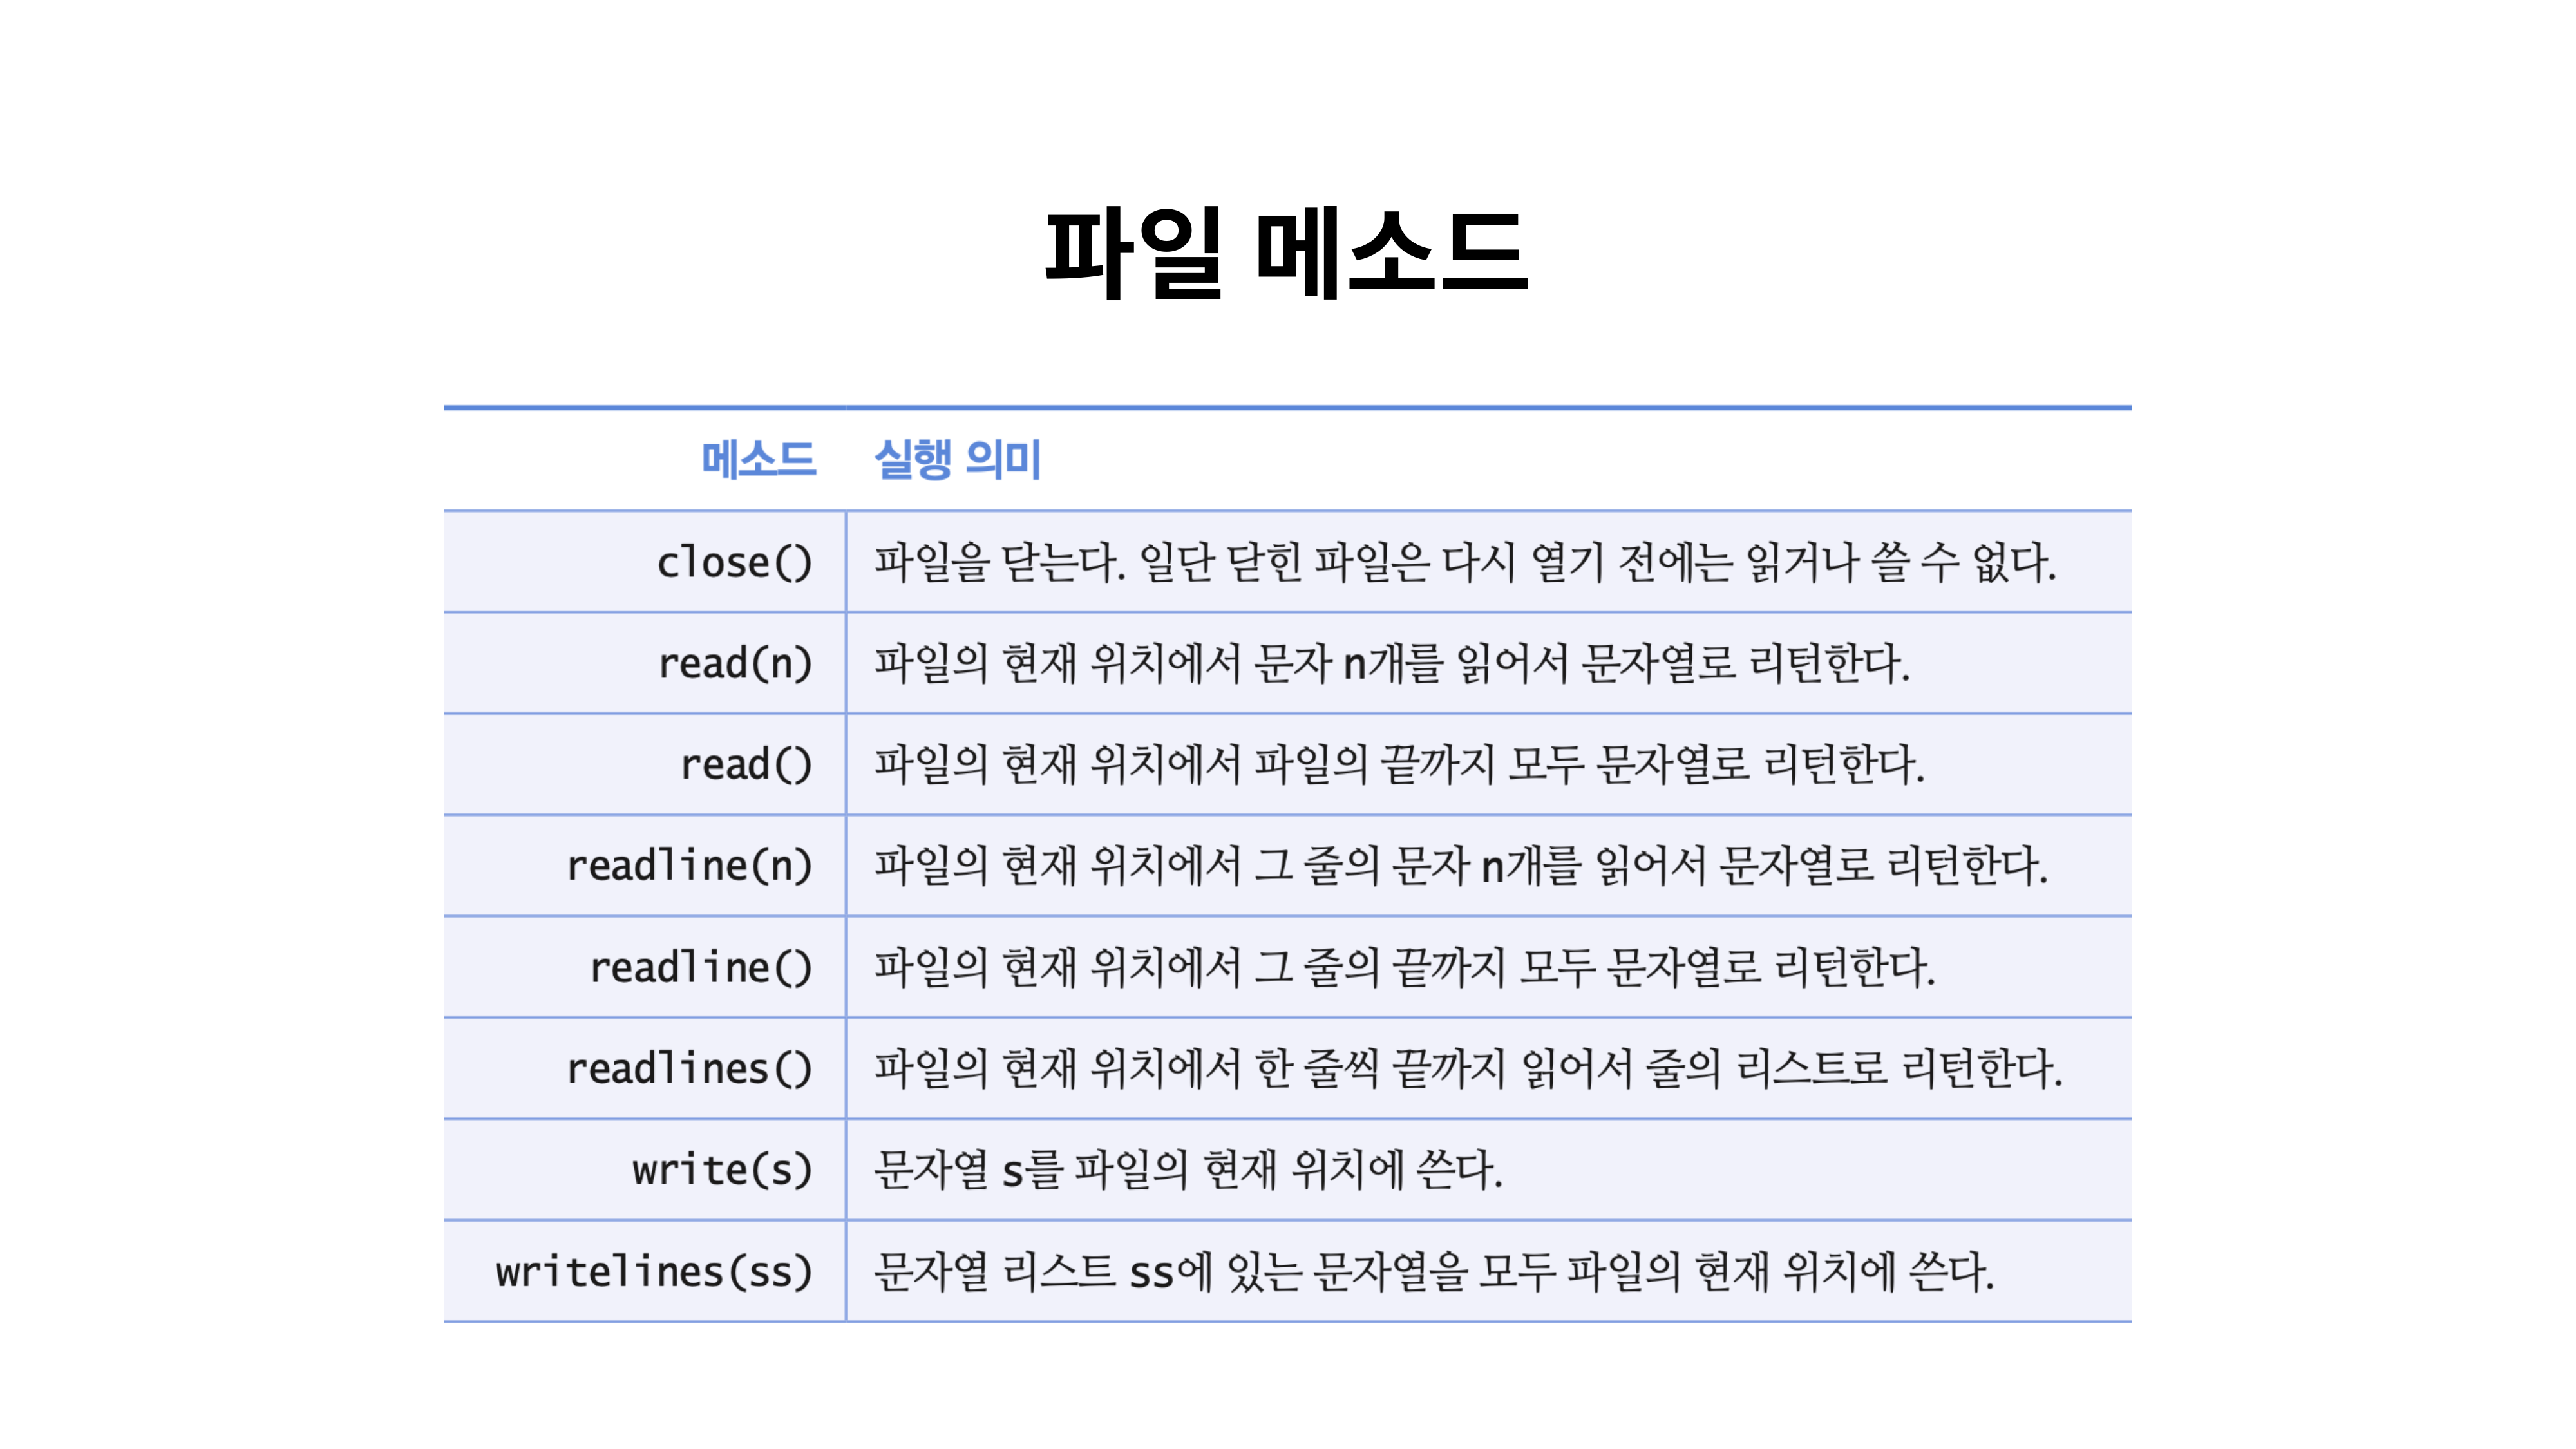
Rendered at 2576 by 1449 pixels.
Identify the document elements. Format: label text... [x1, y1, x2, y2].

title 파일 메소드 [952, 175, 1624, 318]
picture [444, 392, 2132, 1340]
